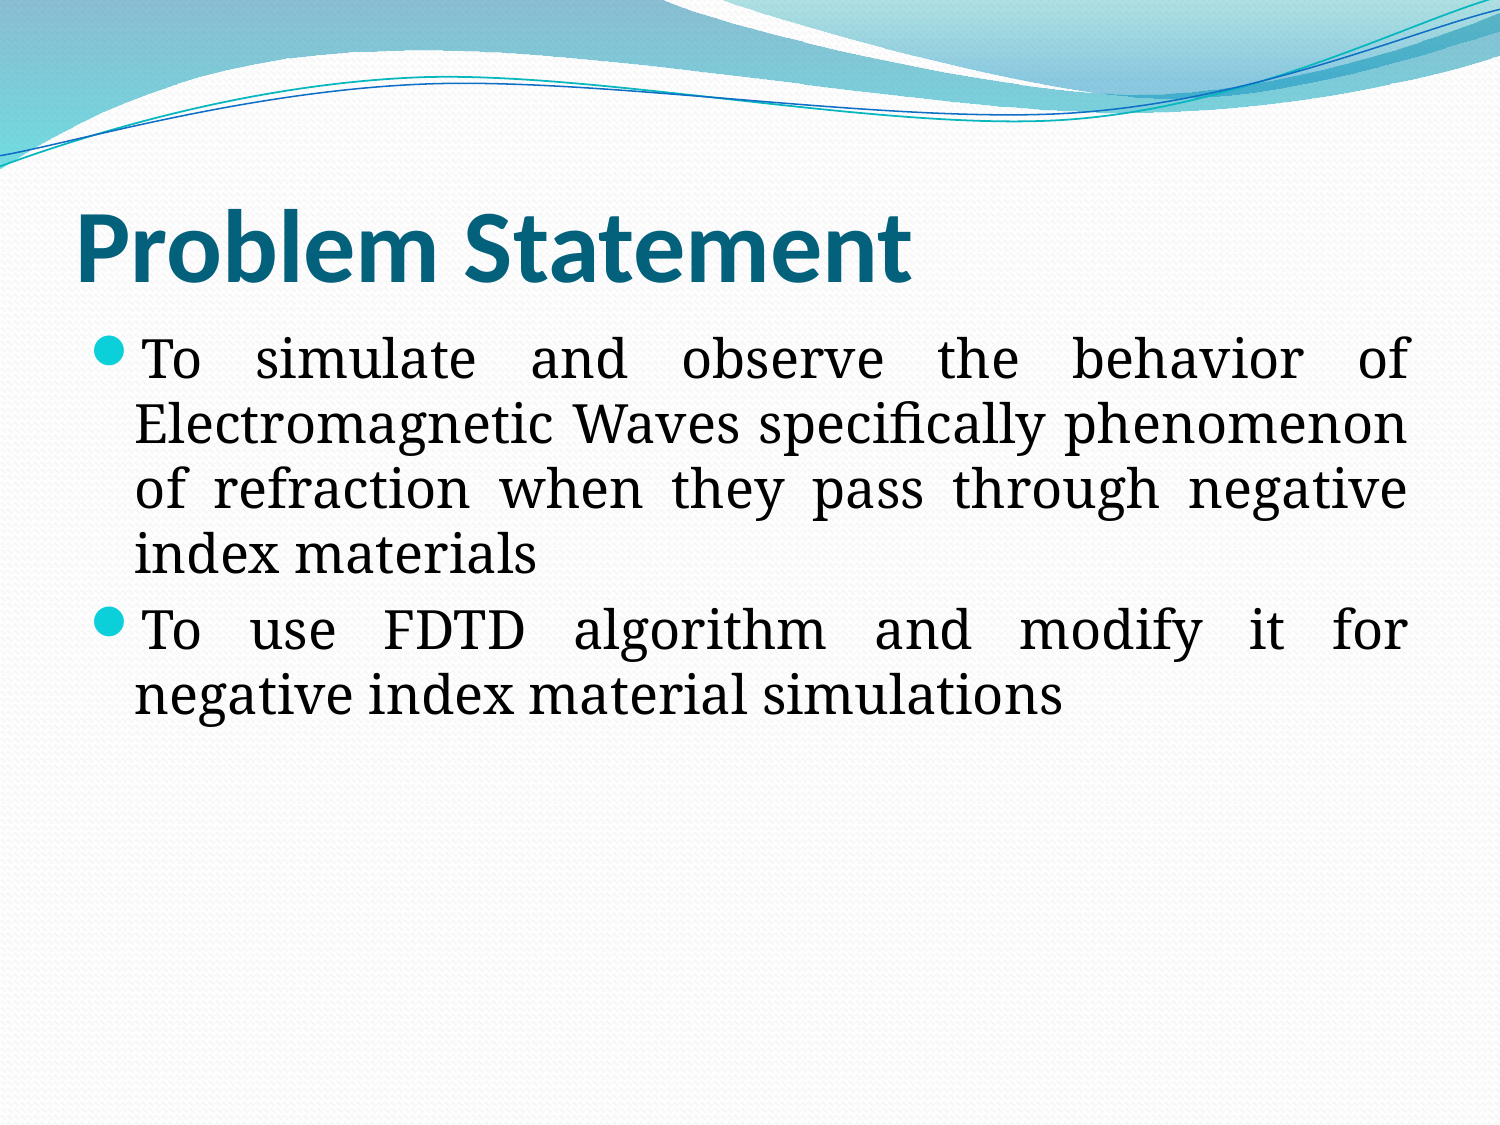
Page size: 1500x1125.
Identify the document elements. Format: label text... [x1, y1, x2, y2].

list To simulate and observe the behavior of Electromagnetic Waves specifically phenomenon of refraction when they pass through negative index materials To use FDTD algorithm and modify it for negative index material simulations [75, 317, 1425, 1038]
title Problem Statement [75, 115, 1425, 303]
